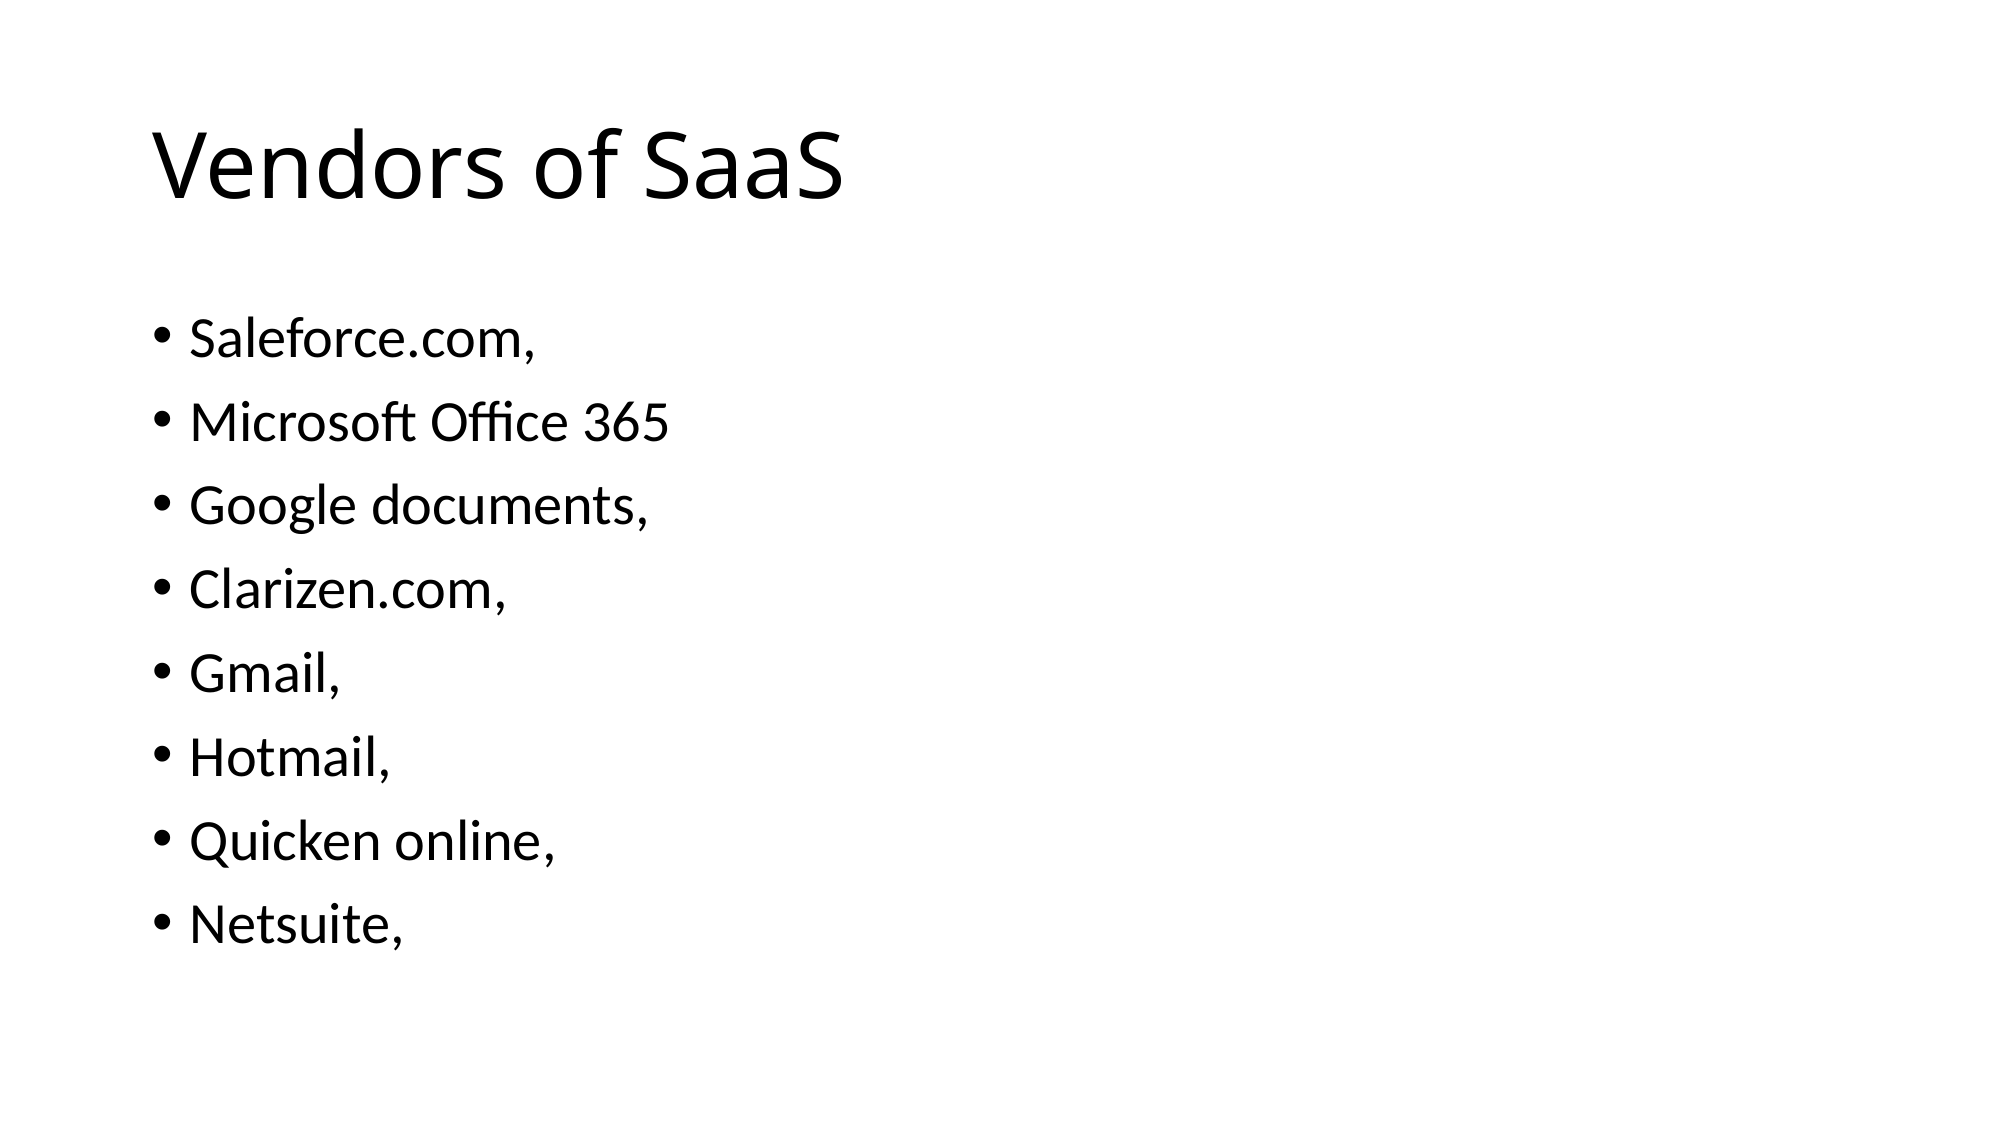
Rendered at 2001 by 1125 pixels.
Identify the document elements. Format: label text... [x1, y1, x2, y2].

list Saleforce.com, Microsoft Office 365 Google documents, Clarizen.com, Gmail, Hotmail, Quicken online, Netsuite, [137, 299, 1863, 1014]
title Vendors of SaaS [137, 59, 1863, 278]
